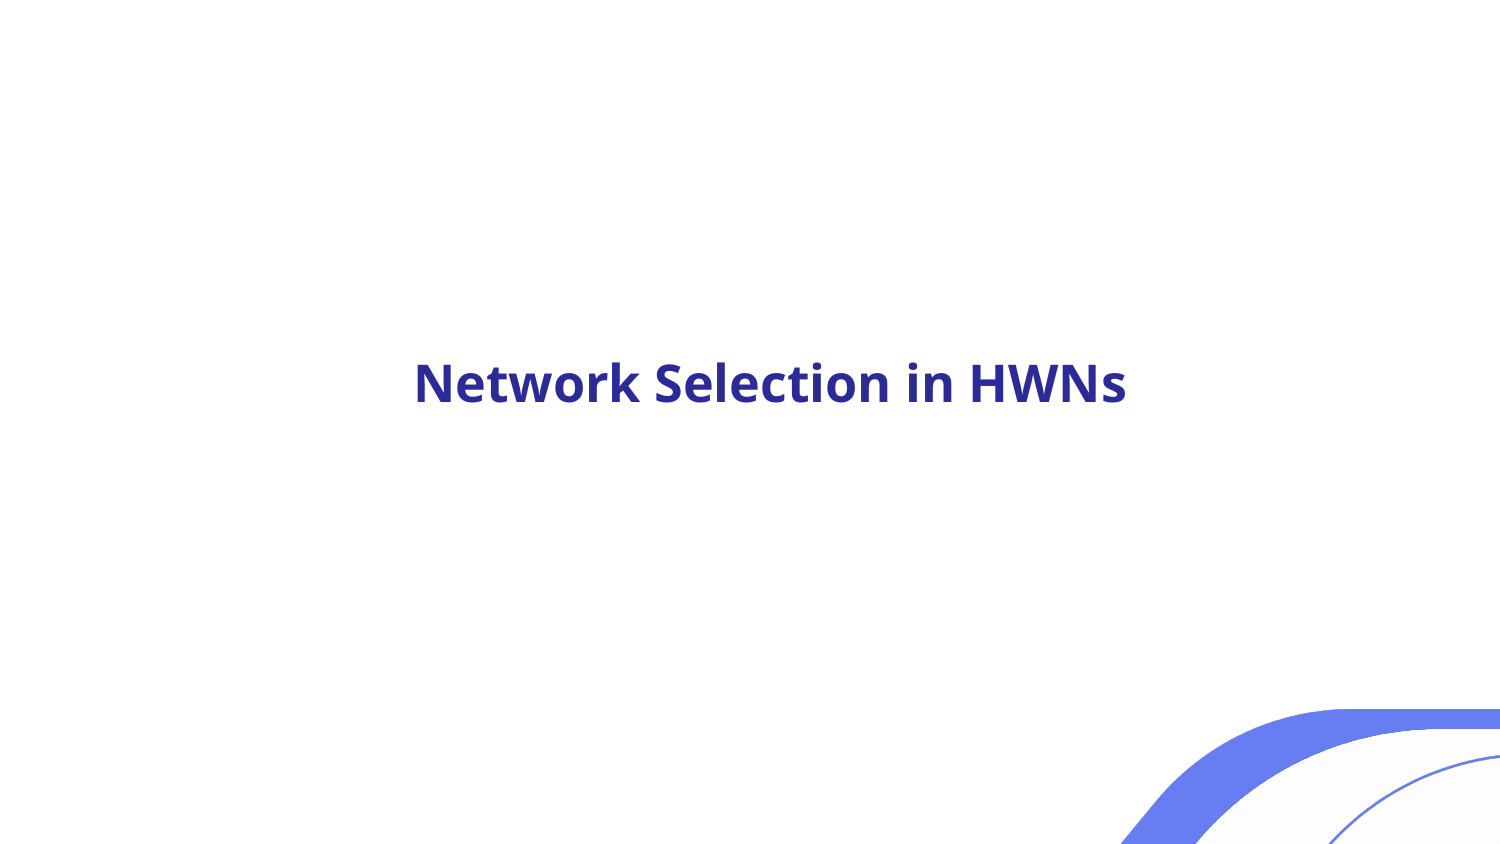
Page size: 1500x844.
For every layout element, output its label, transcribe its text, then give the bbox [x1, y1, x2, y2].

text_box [1120, 709, 1500, 844]
title Network Selection in HWNs [138, 343, 1402, 564]
